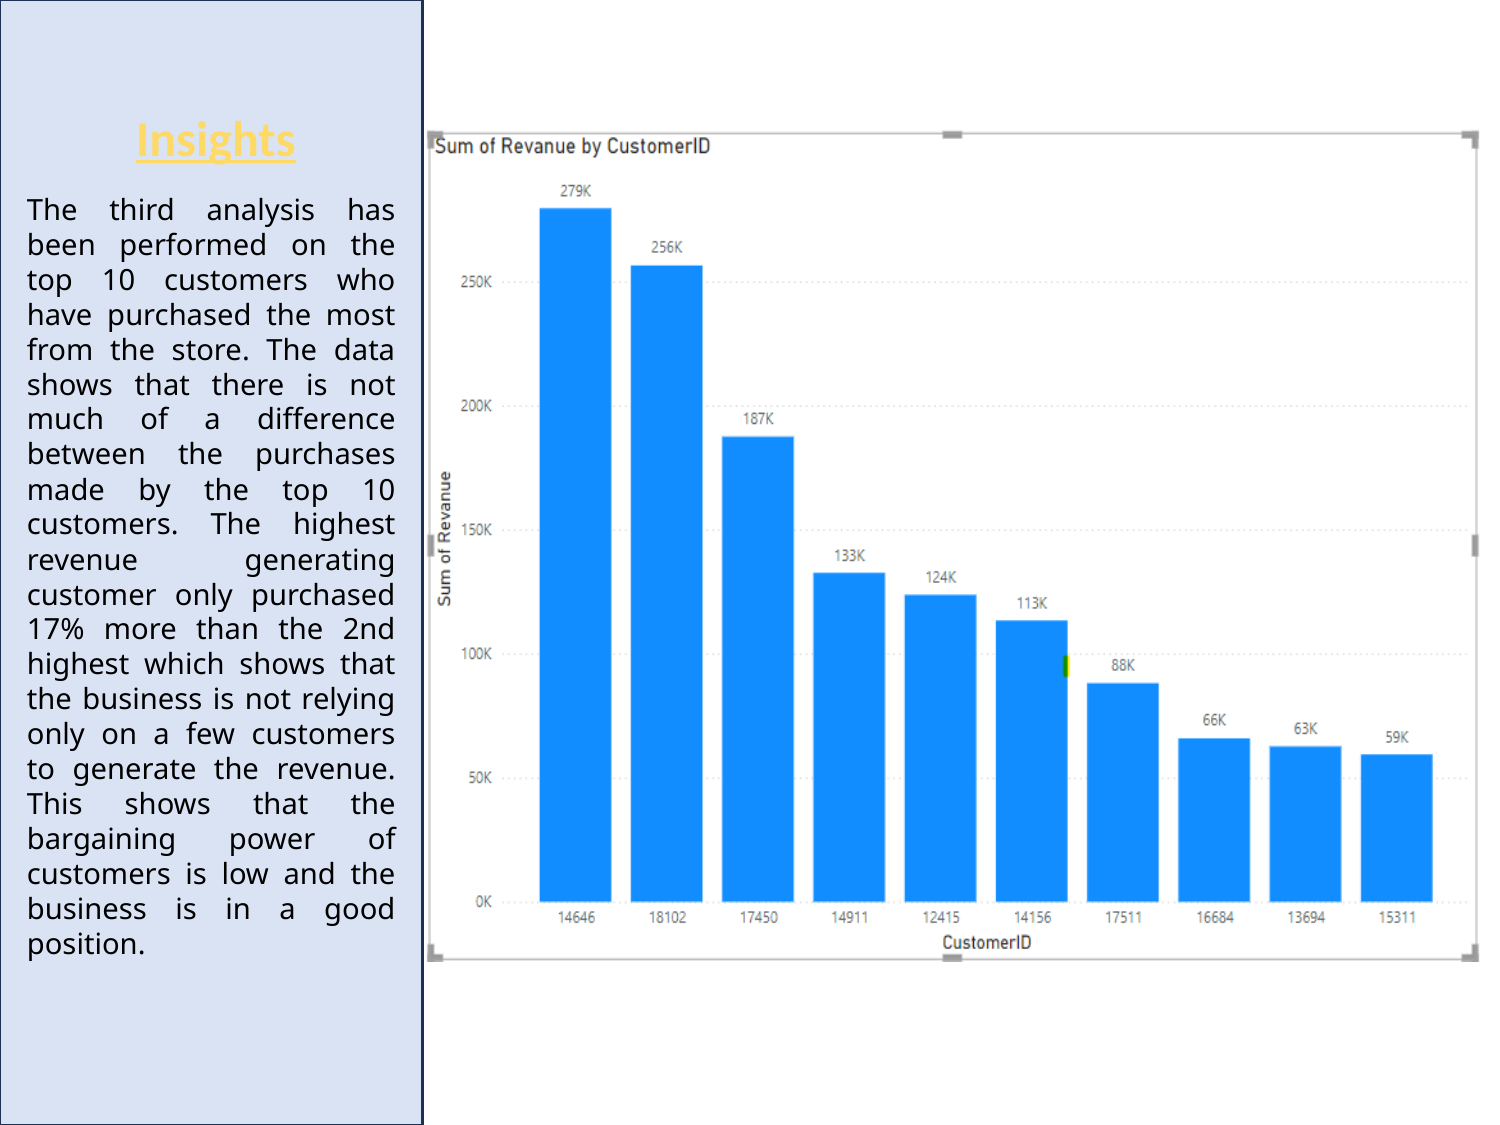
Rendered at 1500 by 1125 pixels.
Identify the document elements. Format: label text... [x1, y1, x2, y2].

picture [422, 126, 1483, 962]
text_box The third analysis has been performed on the top 10 customers who have purchased the most from the store. The data shows that there is not much of a difference between the purchases made by the top 10 customers. The highest revenue generating customer only purchased 17% more than the 2nd highest which shows that the business is not relying only on a few customers to generate the revenue. This shows that the bargaining power of customers is low and the business is in a good position. [12, 183, 411, 968]
text_box [0, 0, 424, 1125]
text_box Insights [121, 99, 311, 174]
